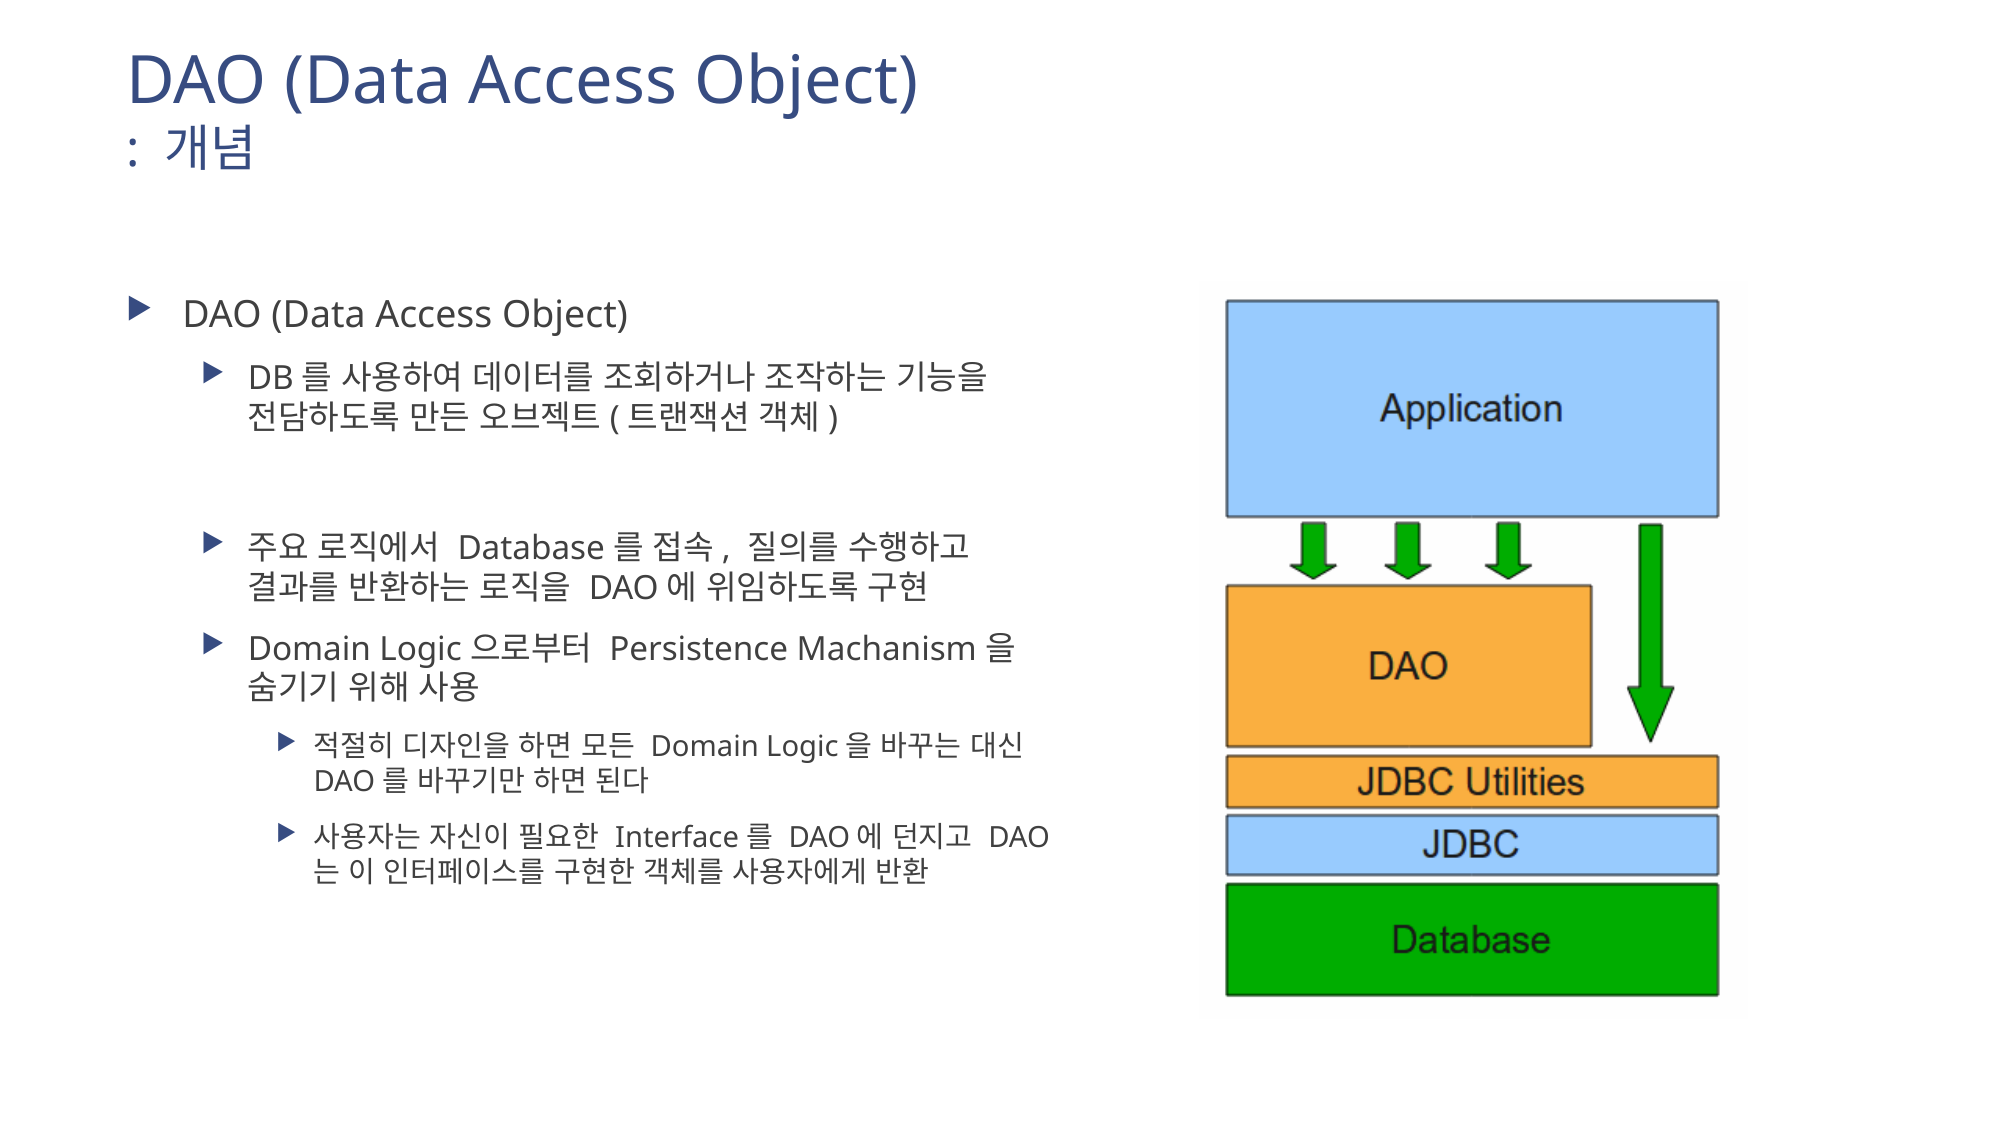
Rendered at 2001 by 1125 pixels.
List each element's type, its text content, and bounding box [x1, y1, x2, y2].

title DAO (Data Access Object) : 개념 [111, 28, 1522, 217]
picture [1198, 280, 1748, 1019]
list DAO (Data Access Object) DB를 사용하여 데이터를 조회하거나 조작하는 기능을 전담하도록 만든 오브젝트(트랜잭션 객체) 주요 로직에서 Database를 접속, 질의를 수행하고 결과를 반환하는 로직을 DAO에 위임하도록 구현 Domain Logic으로부터 Persistence Machanism을 숨기기 위해 사용 적절히 디자인을 하면 모든 Domain Logic을 바꾸는 대신 DAO를 바꾸기만 하면 된다 사용자는 자신이 필요한 Interface를 DAO에 던지고 DAO는 이 인터페이스를 구현한 객체를 사용자에게 반환 [111, 216, 1074, 992]
